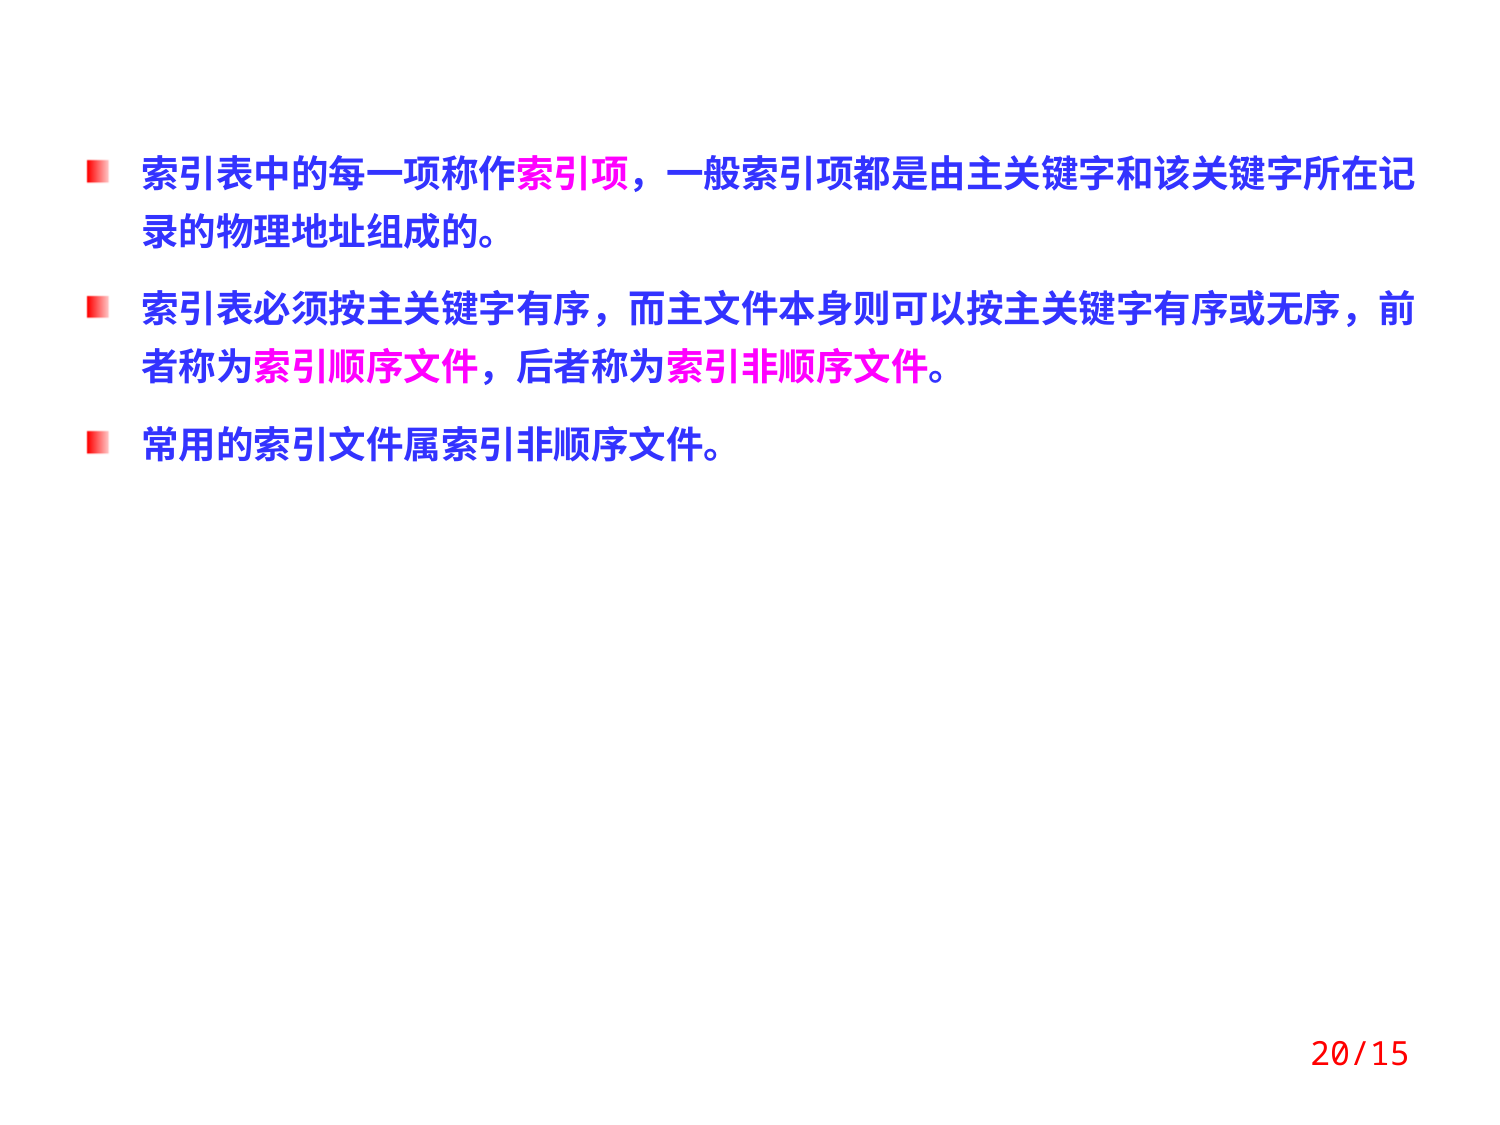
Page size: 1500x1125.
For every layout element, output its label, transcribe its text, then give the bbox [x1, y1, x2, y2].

slide_number 20/15 [1074, 1023, 1426, 1100]
picture [85, 158, 112, 186]
picture [85, 429, 112, 457]
picture [85, 294, 112, 321]
text_box 索引表中的每一项称作索引项，一般索引项都是由主关键字和该关键字所在记录的物理地址组成的。 索引表必须按主关键字有序，而主文件本身则可以按主关键字有序或无序，前者称为索引顺序文件，后者称为索引非顺序文件。 常用的索引文件属索引非顺序文件。 [70, 128, 1433, 473]
